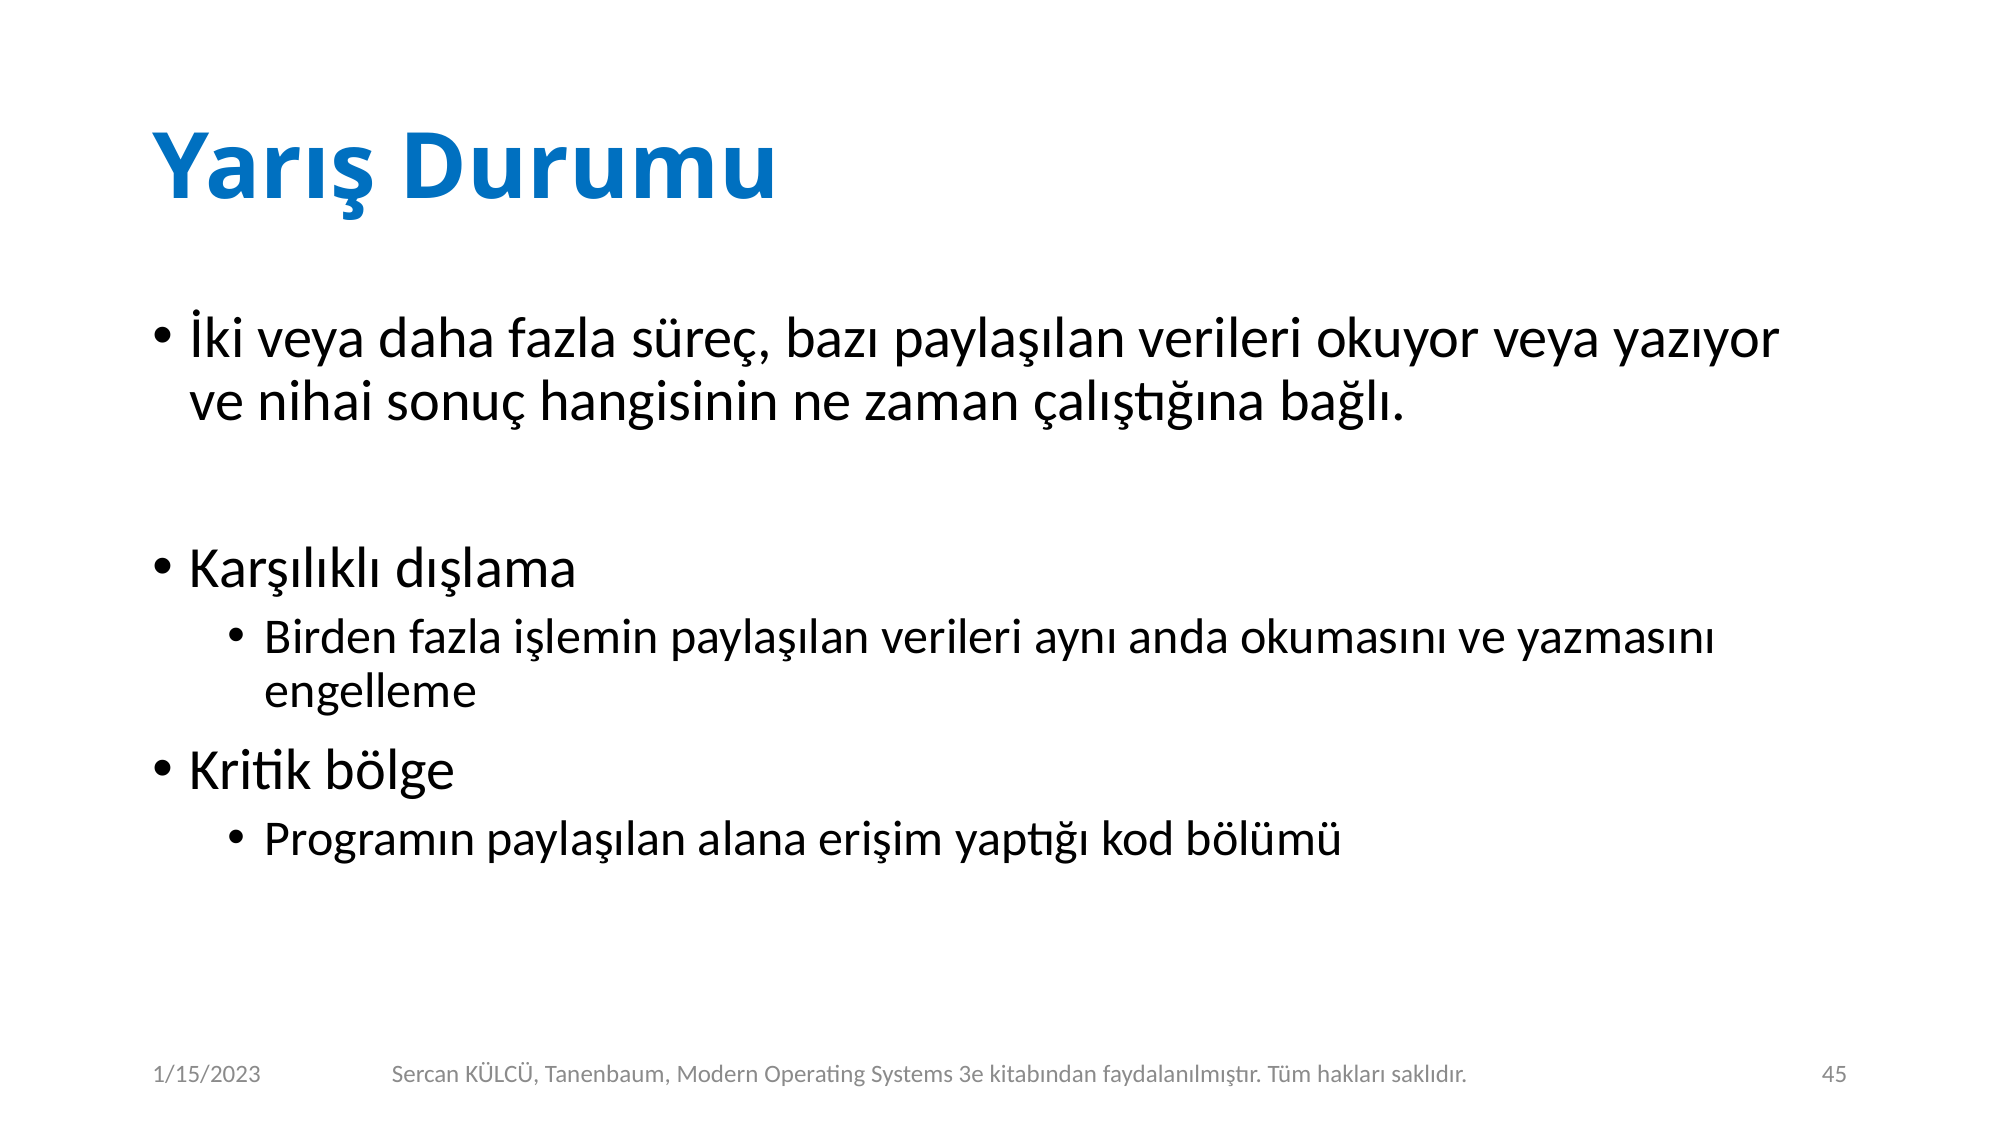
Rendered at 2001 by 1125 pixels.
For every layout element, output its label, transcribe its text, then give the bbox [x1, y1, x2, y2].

slide_number 45 [1412, 1042, 1863, 1103]
title Yarış Durumu [137, 59, 1863, 278]
list İki veya daha fazla süreç, bazı paylaşılan verileri okuyor veya yazıyor ve nihai sonuç hangisinin ne zaman çalıştığına bağlı. Karşılıklı dışlama Birden fazla işlemin paylaşılan verileri aynı anda okumasını ve yazmasını engelleme Kritik bölge Programın paylaşılan alana erişim yaptığı kod bölümü [137, 299, 1863, 1042]
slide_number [137, 1042, 369, 1103]
footer Sercan KÜLCÜ, Tanenbaum, Modern Operating Systems 3e kitabından faydalanılmıştır. Tüm hakları saklıdır. [369, 1042, 1412, 1103]
